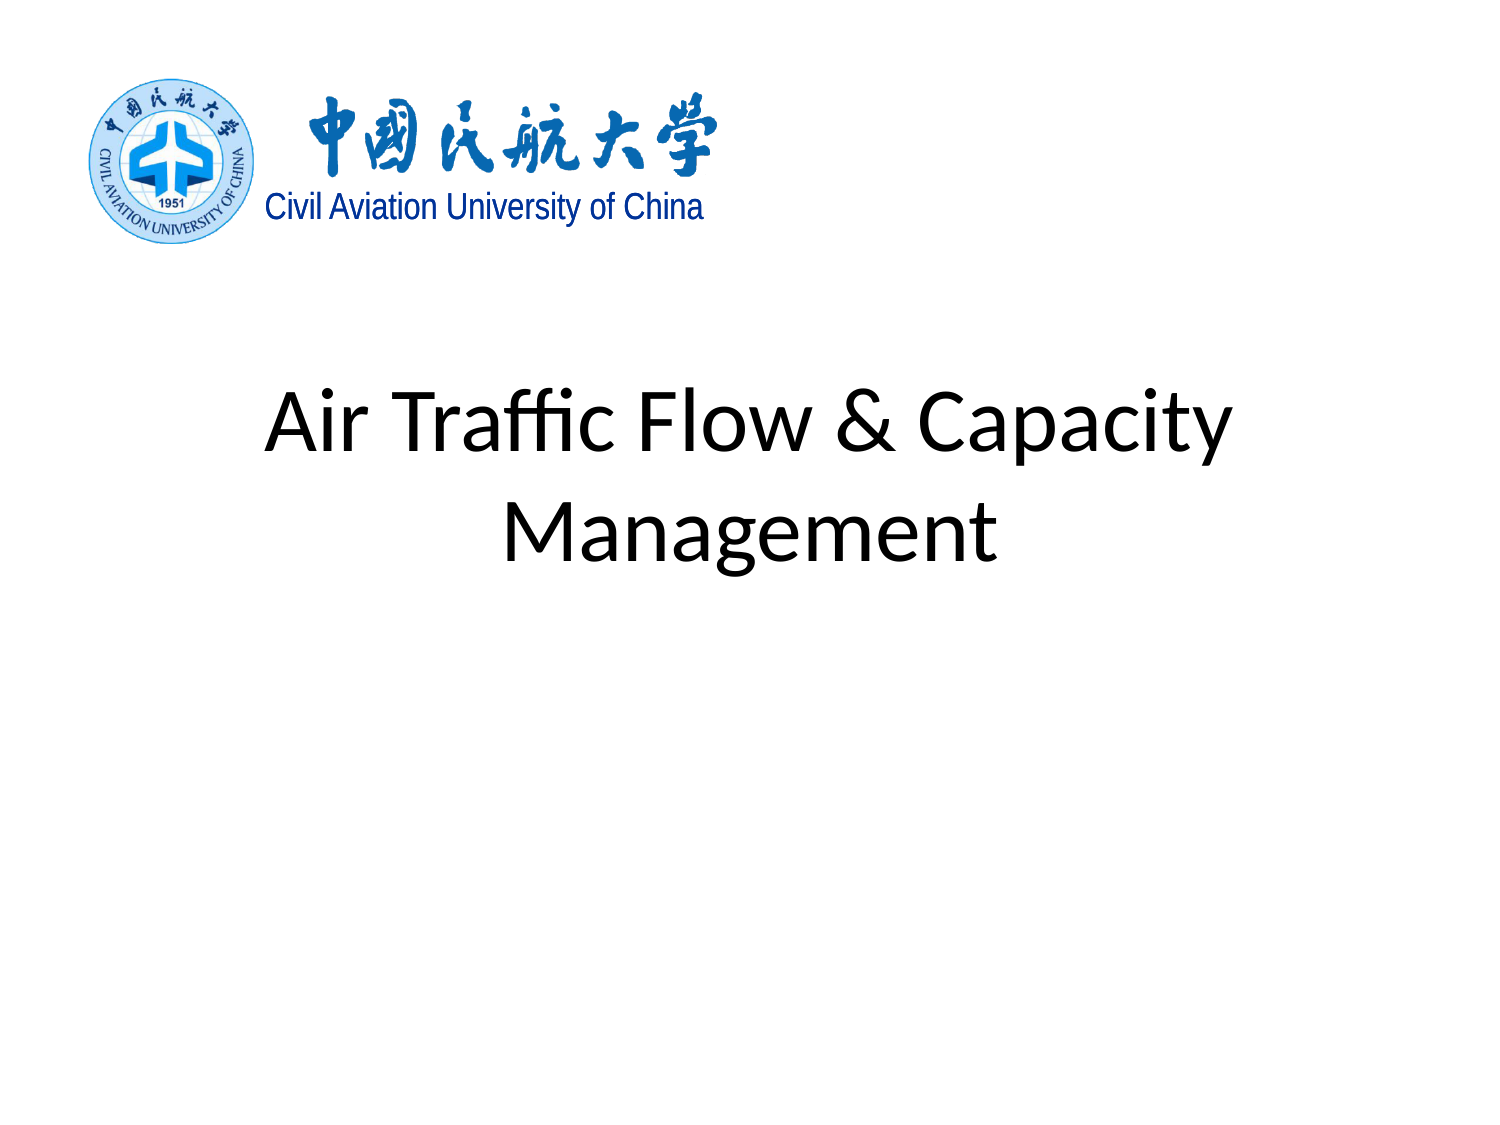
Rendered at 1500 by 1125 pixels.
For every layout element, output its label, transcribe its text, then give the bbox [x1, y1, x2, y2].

picture [300, 89, 727, 179]
text_box Civil Aviation University of China [260, 174, 788, 235]
title Air Traffic Flow & Capacity Management [112, 349, 1388, 591]
picture [88, 77, 255, 244]
